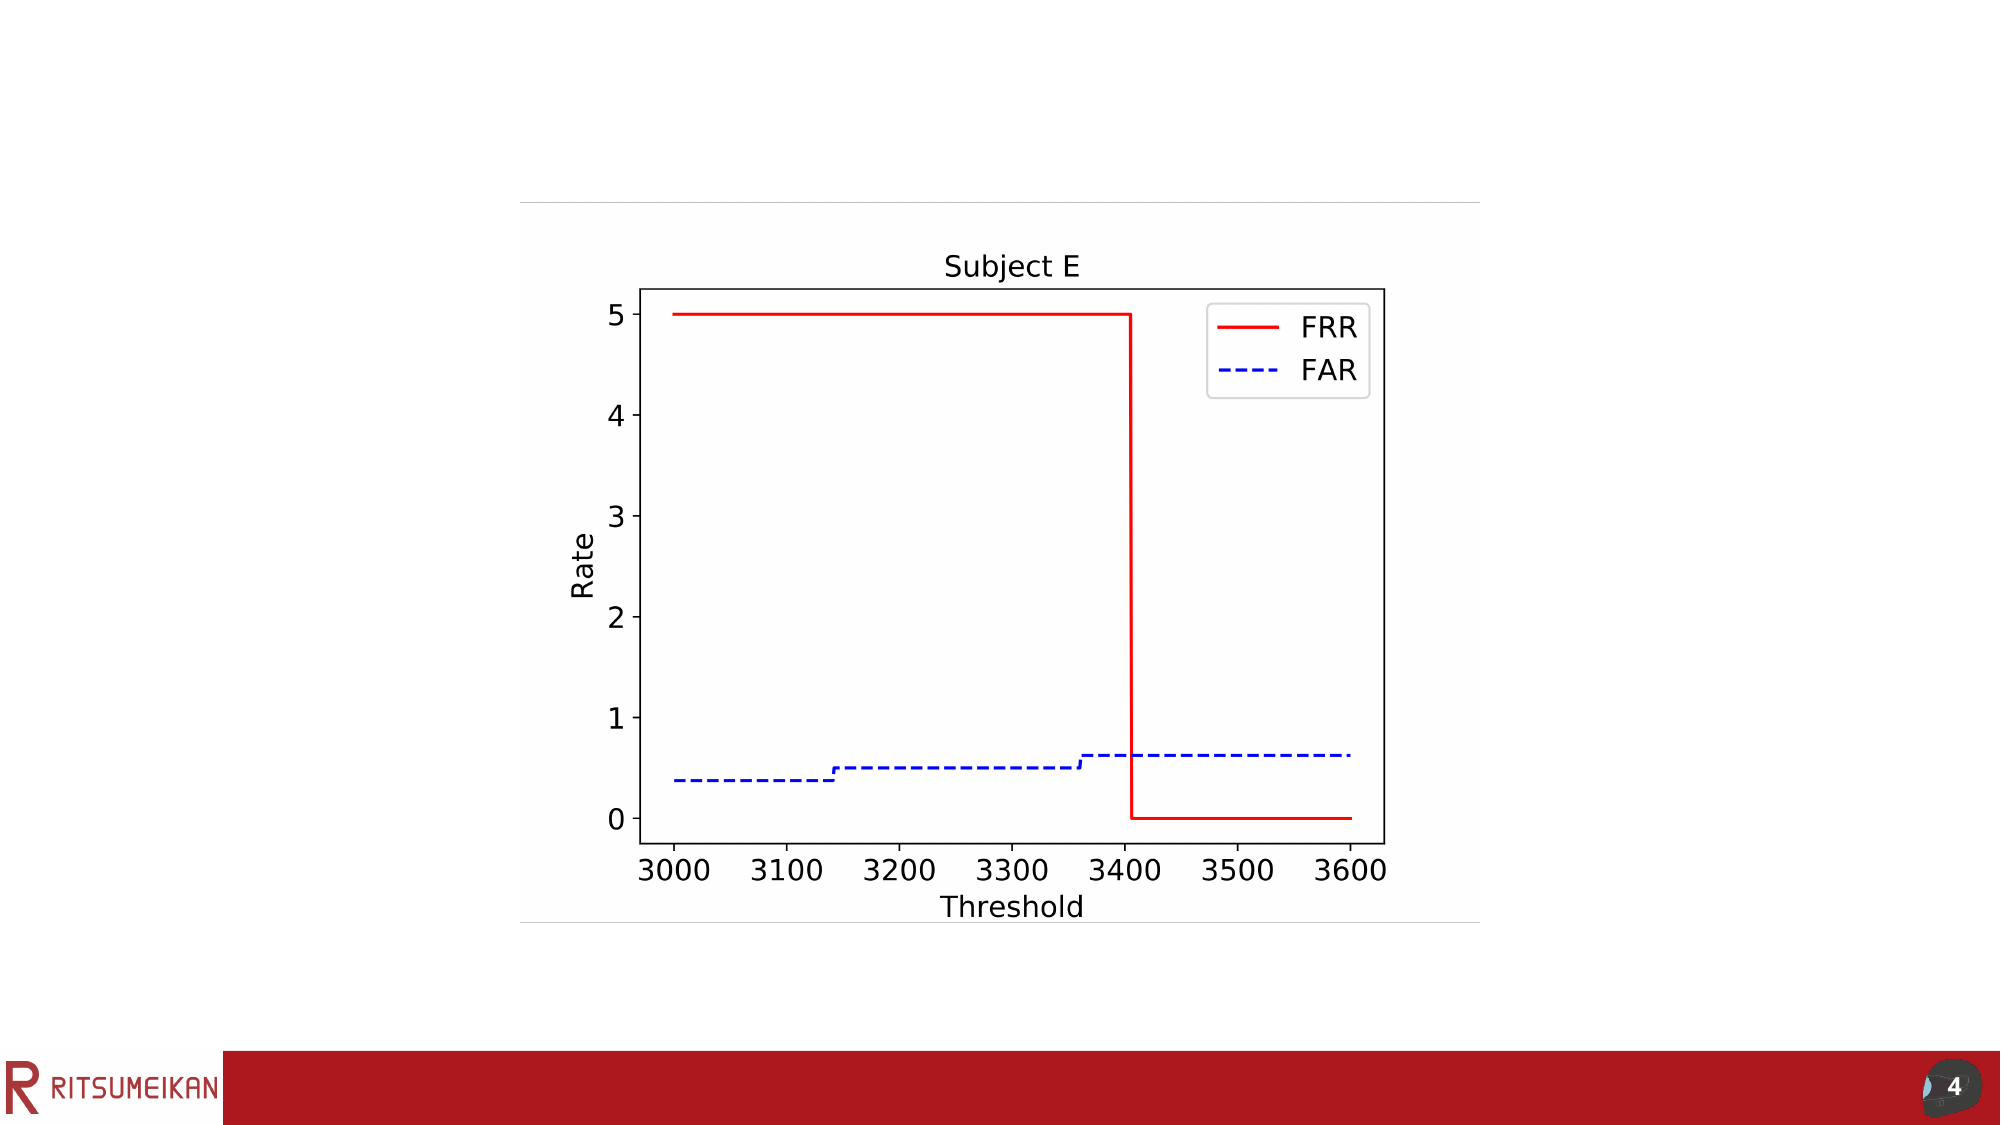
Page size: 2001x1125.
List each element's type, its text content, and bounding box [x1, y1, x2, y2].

picture [1908, 1042, 2000, 1125]
slide_number 4 [1839, 1050, 1977, 1125]
picture [0, 1050, 223, 1125]
picture [520, 202, 1480, 923]
